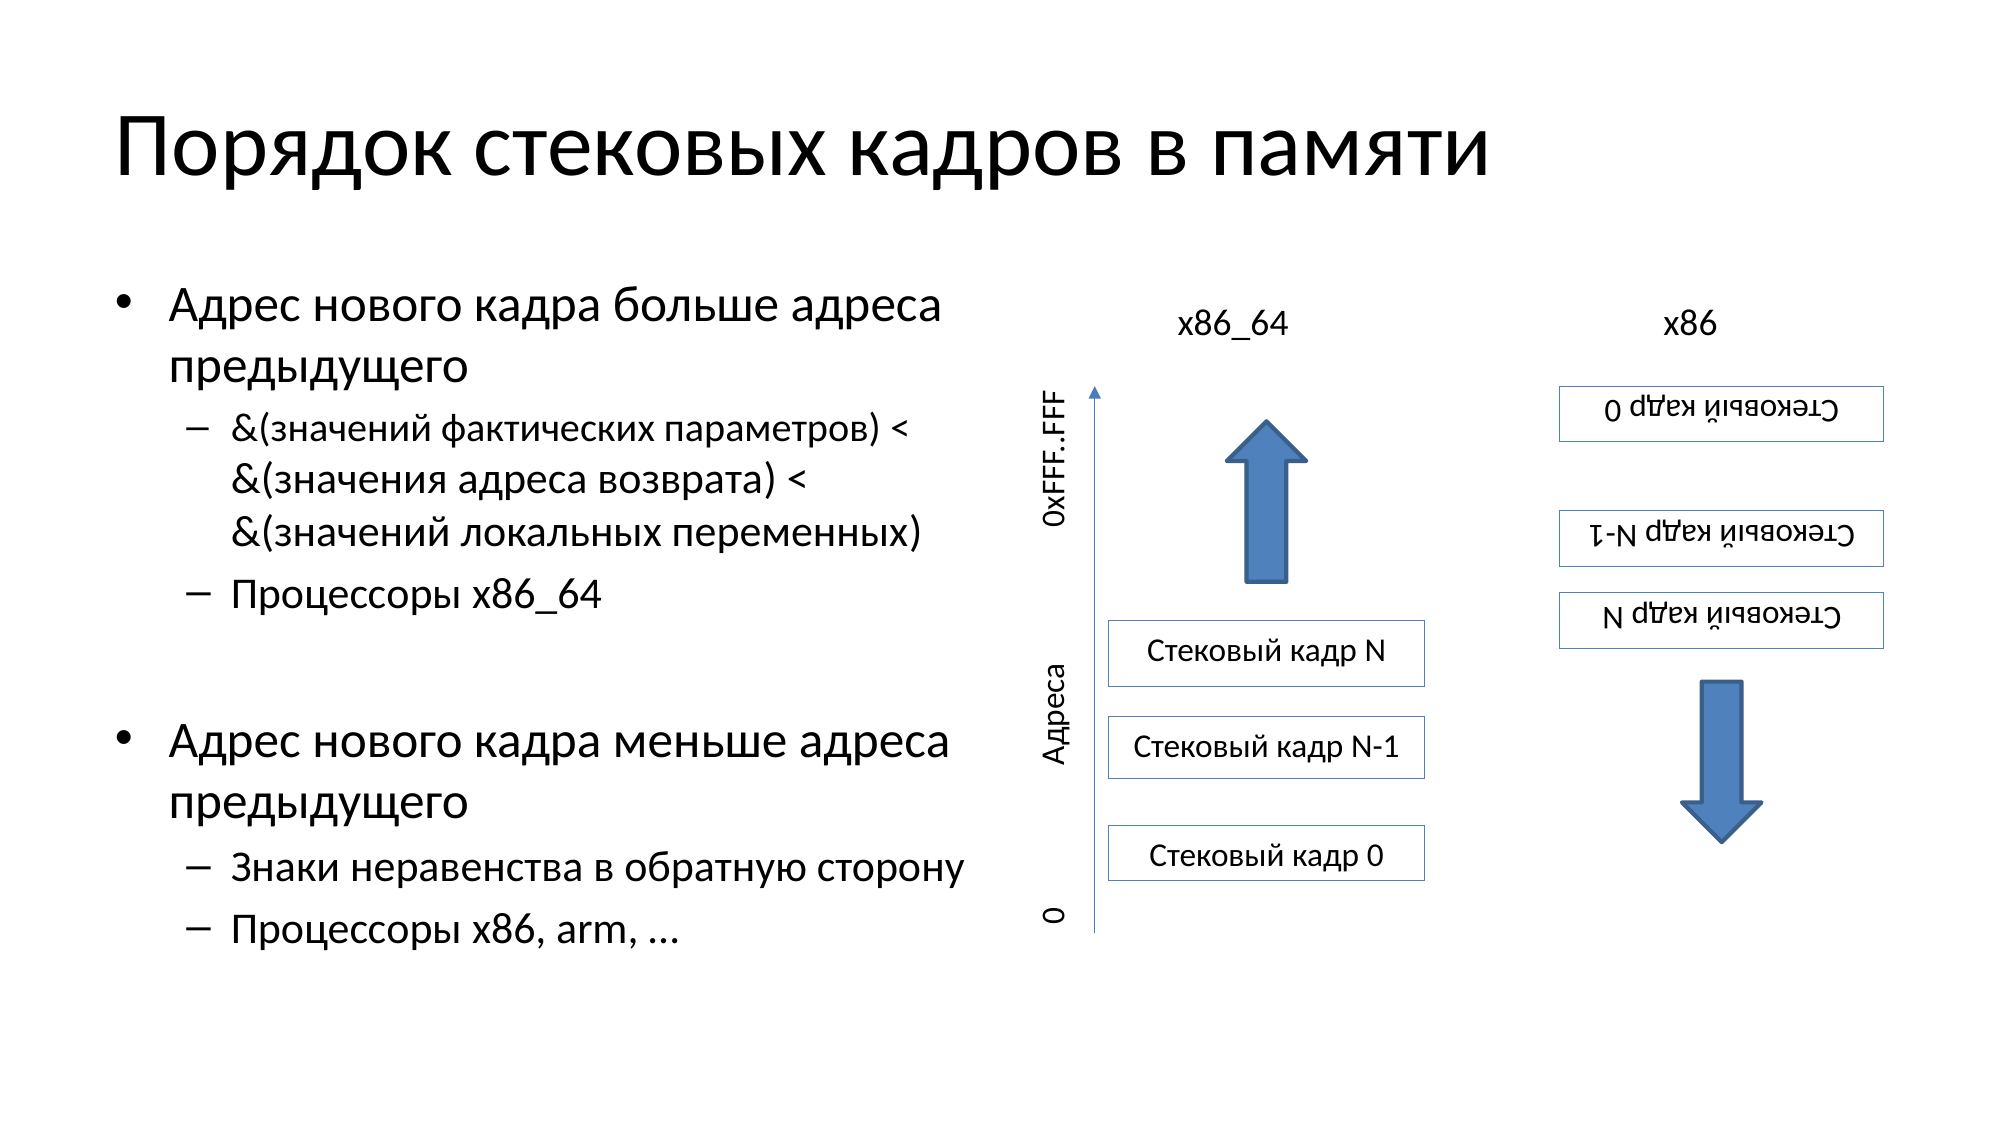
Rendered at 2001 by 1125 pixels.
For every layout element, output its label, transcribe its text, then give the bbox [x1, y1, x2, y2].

text_box x86 [1648, 290, 1733, 351]
text_box x86_64 [1162, 290, 1304, 351]
list Адрес нового кадра больше адреса предыдущего &(значений фактических параметров) < &(значения адреса возврата) < &(значений локальных переменных) Процессоры x86_64 Адрес нового кадра меньше адреса предыдущего Знаки неравенства в обратную сторону Процессоры x86, arm, … [99, 262, 984, 1005]
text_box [1559, 385, 1885, 843]
title Порядок стековых кадров в памяти [99, 45, 1900, 233]
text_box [1023, 373, 1425, 940]
